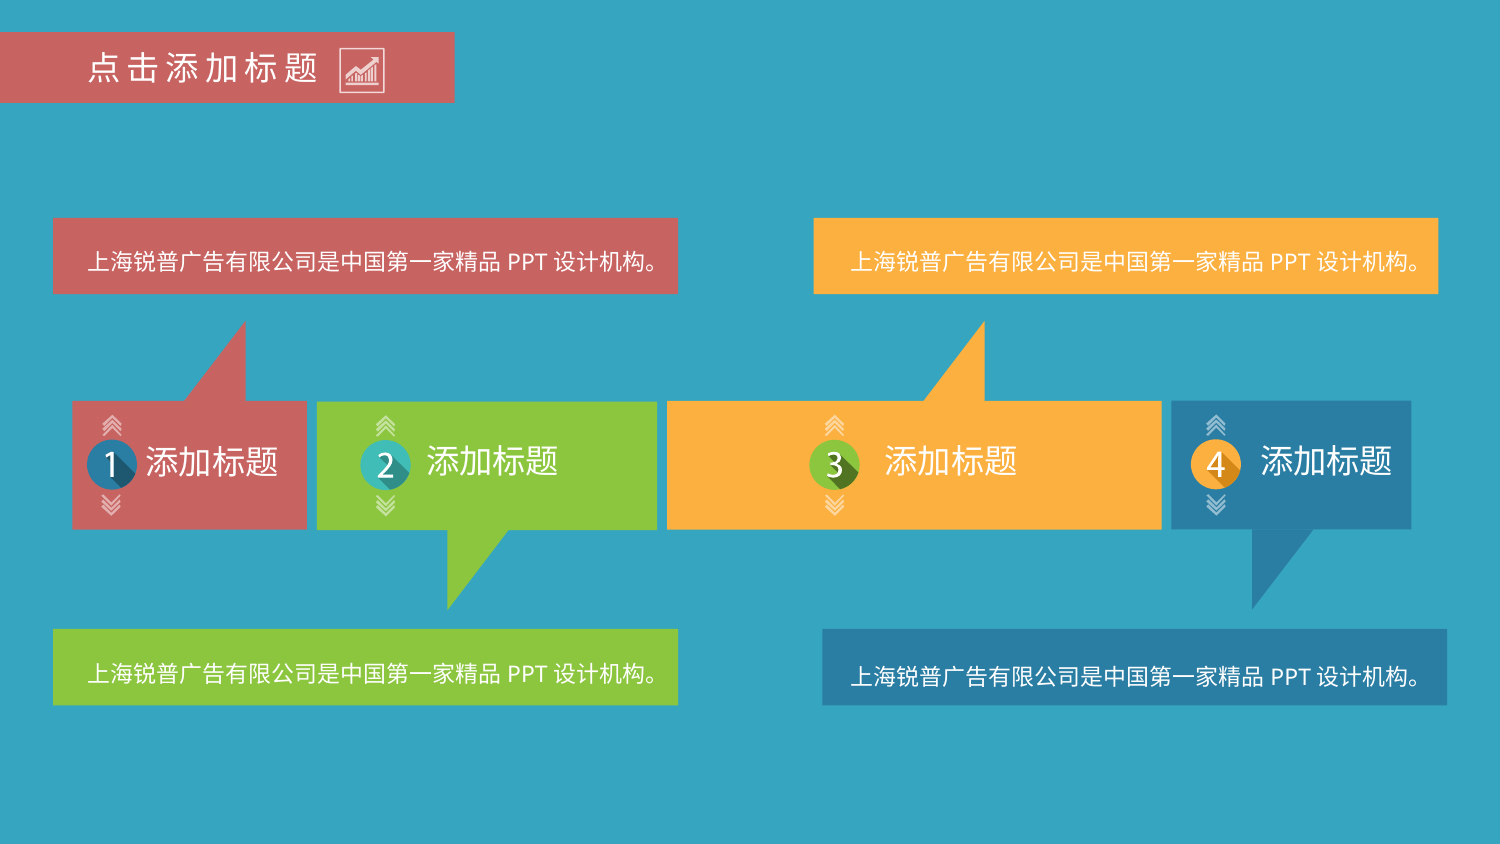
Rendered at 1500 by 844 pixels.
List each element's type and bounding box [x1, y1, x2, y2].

text_box [822, 628, 1478, 706]
text_box [72, 400, 308, 530]
text_box [52, 217, 715, 295]
text_box [182, 318, 248, 399]
text_box [813, 217, 1478, 295]
text_box [316, 401, 658, 531]
text_box [1171, 400, 1412, 530]
text_box [52, 628, 715, 706]
text_box [922, 318, 987, 399]
text_box [666, 400, 1162, 530]
text_box [0, 31, 455, 104]
text_box [1249, 538, 1310, 612]
text_box [445, 540, 504, 613]
